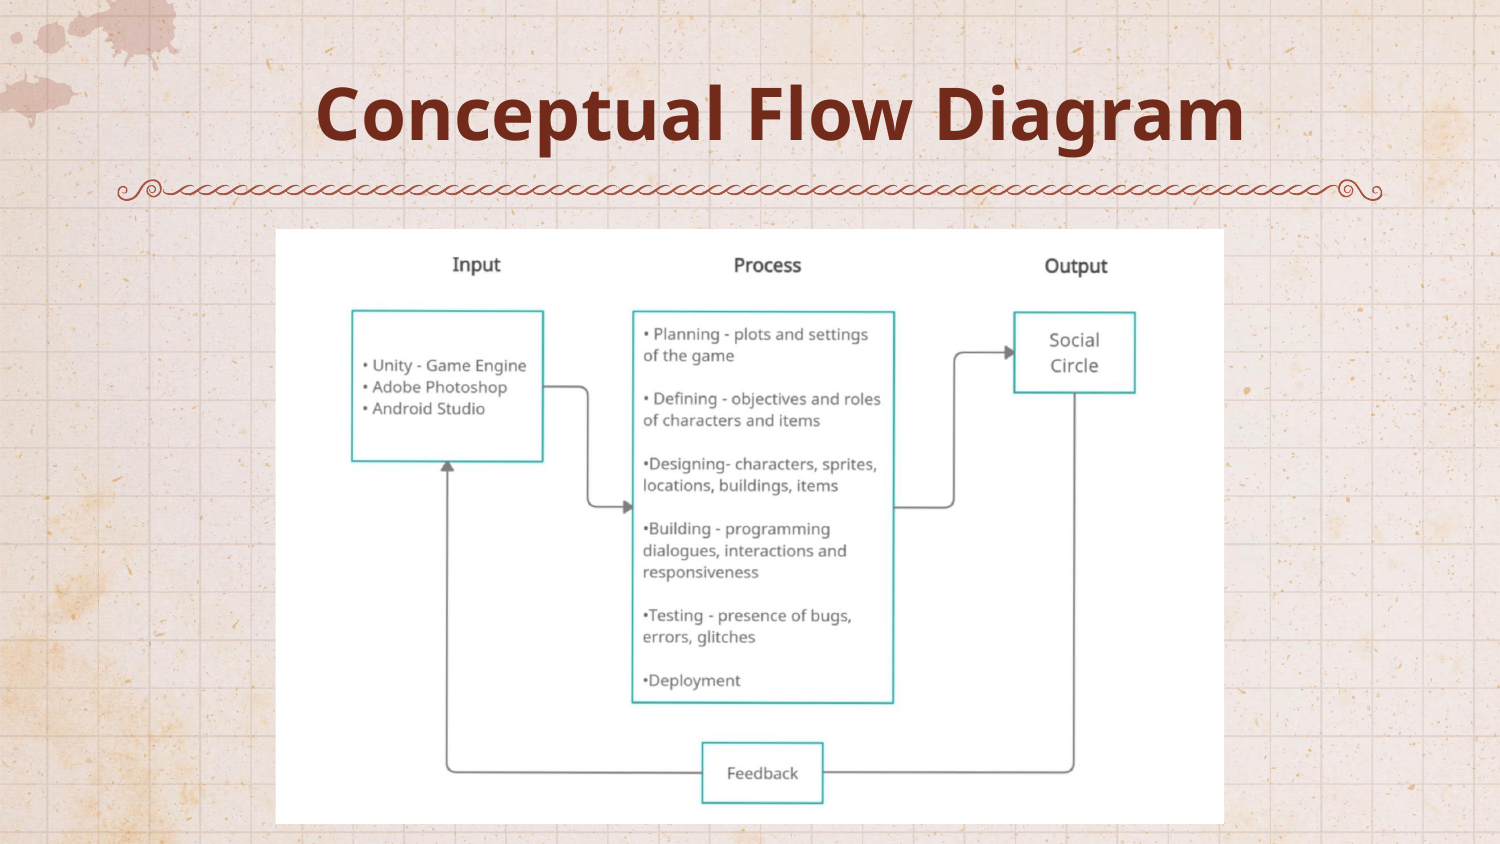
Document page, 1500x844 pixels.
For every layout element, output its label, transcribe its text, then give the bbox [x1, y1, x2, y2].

picture [0, 0, 1500, 844]
title Conceptual Flow Diagram [148, 19, 1414, 203]
